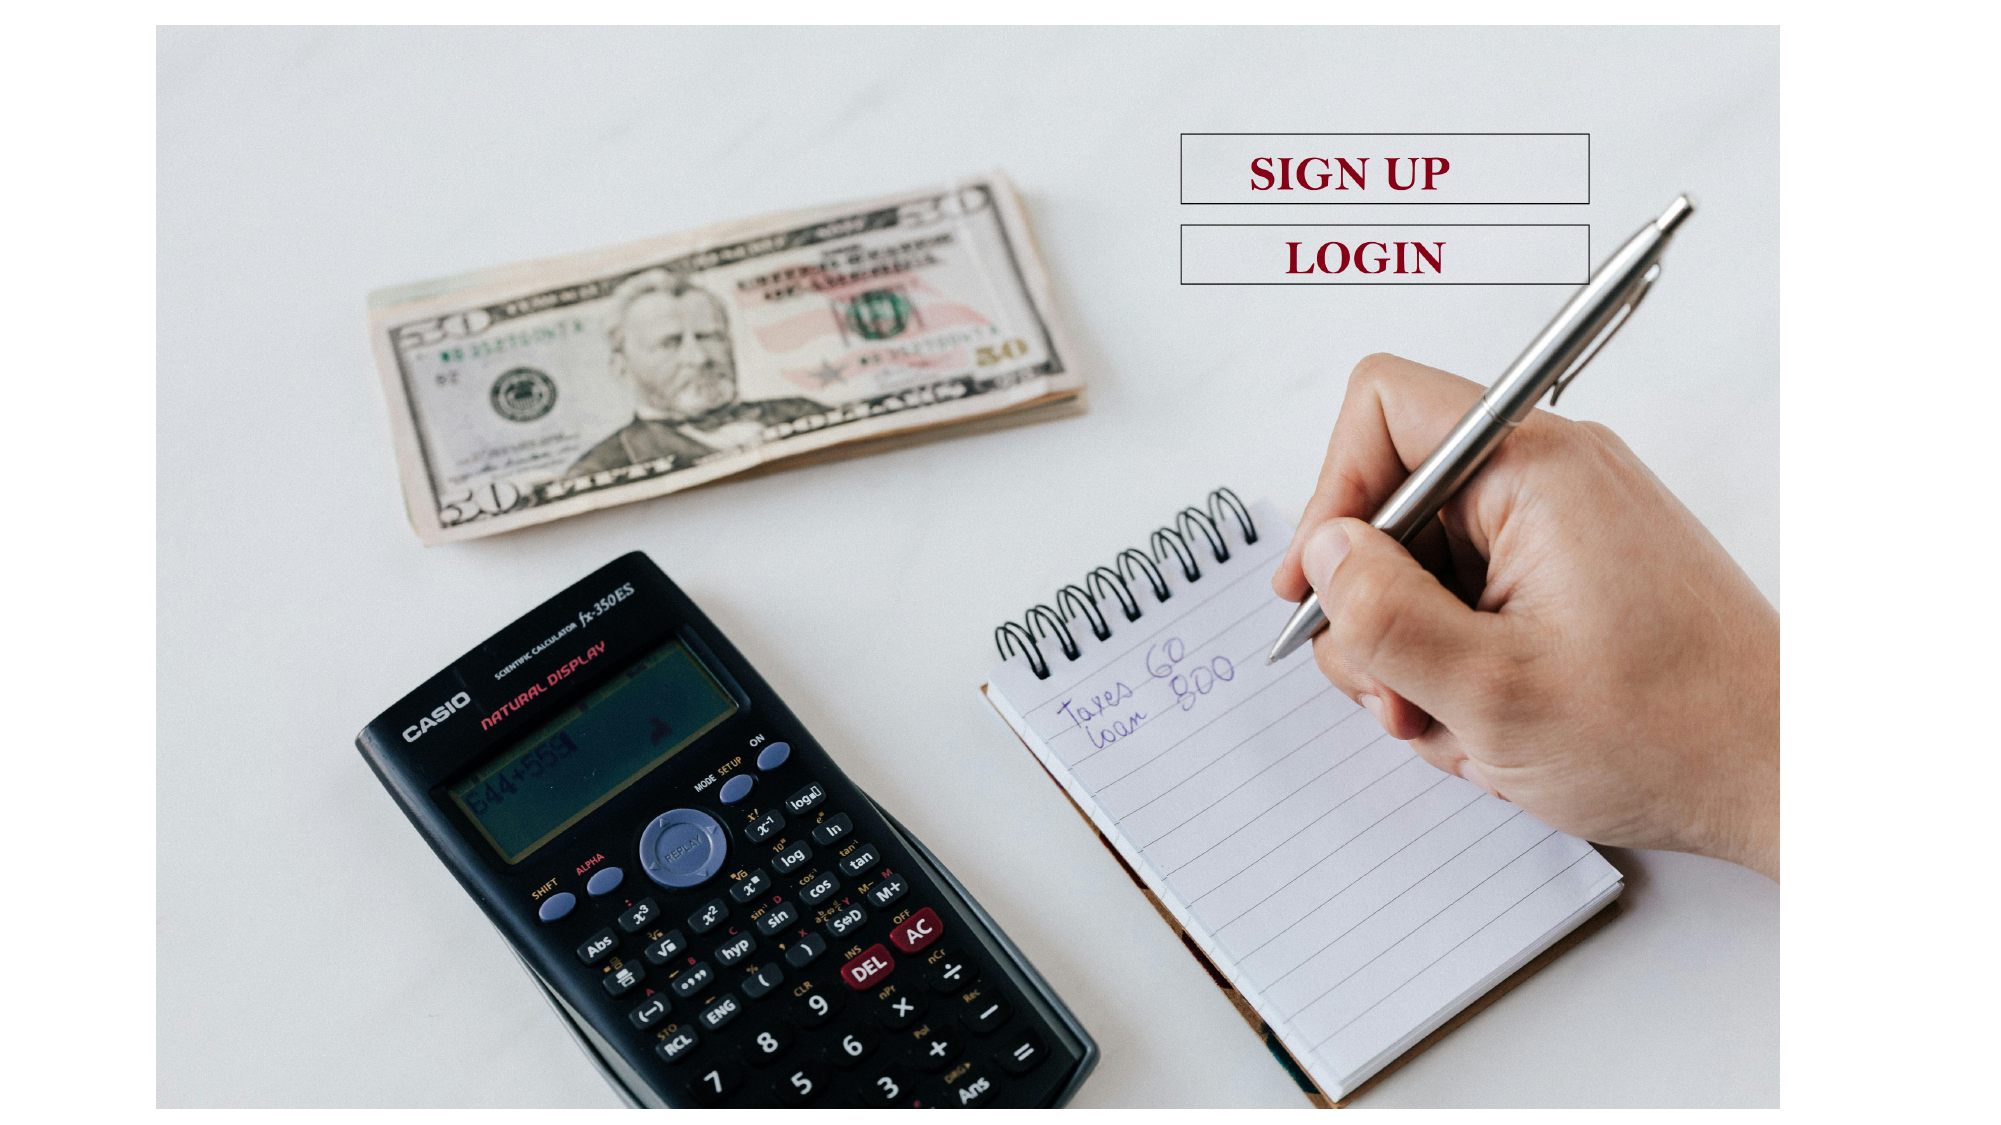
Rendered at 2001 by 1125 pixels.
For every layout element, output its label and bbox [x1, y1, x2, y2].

picture [156, 25, 1780, 1109]
